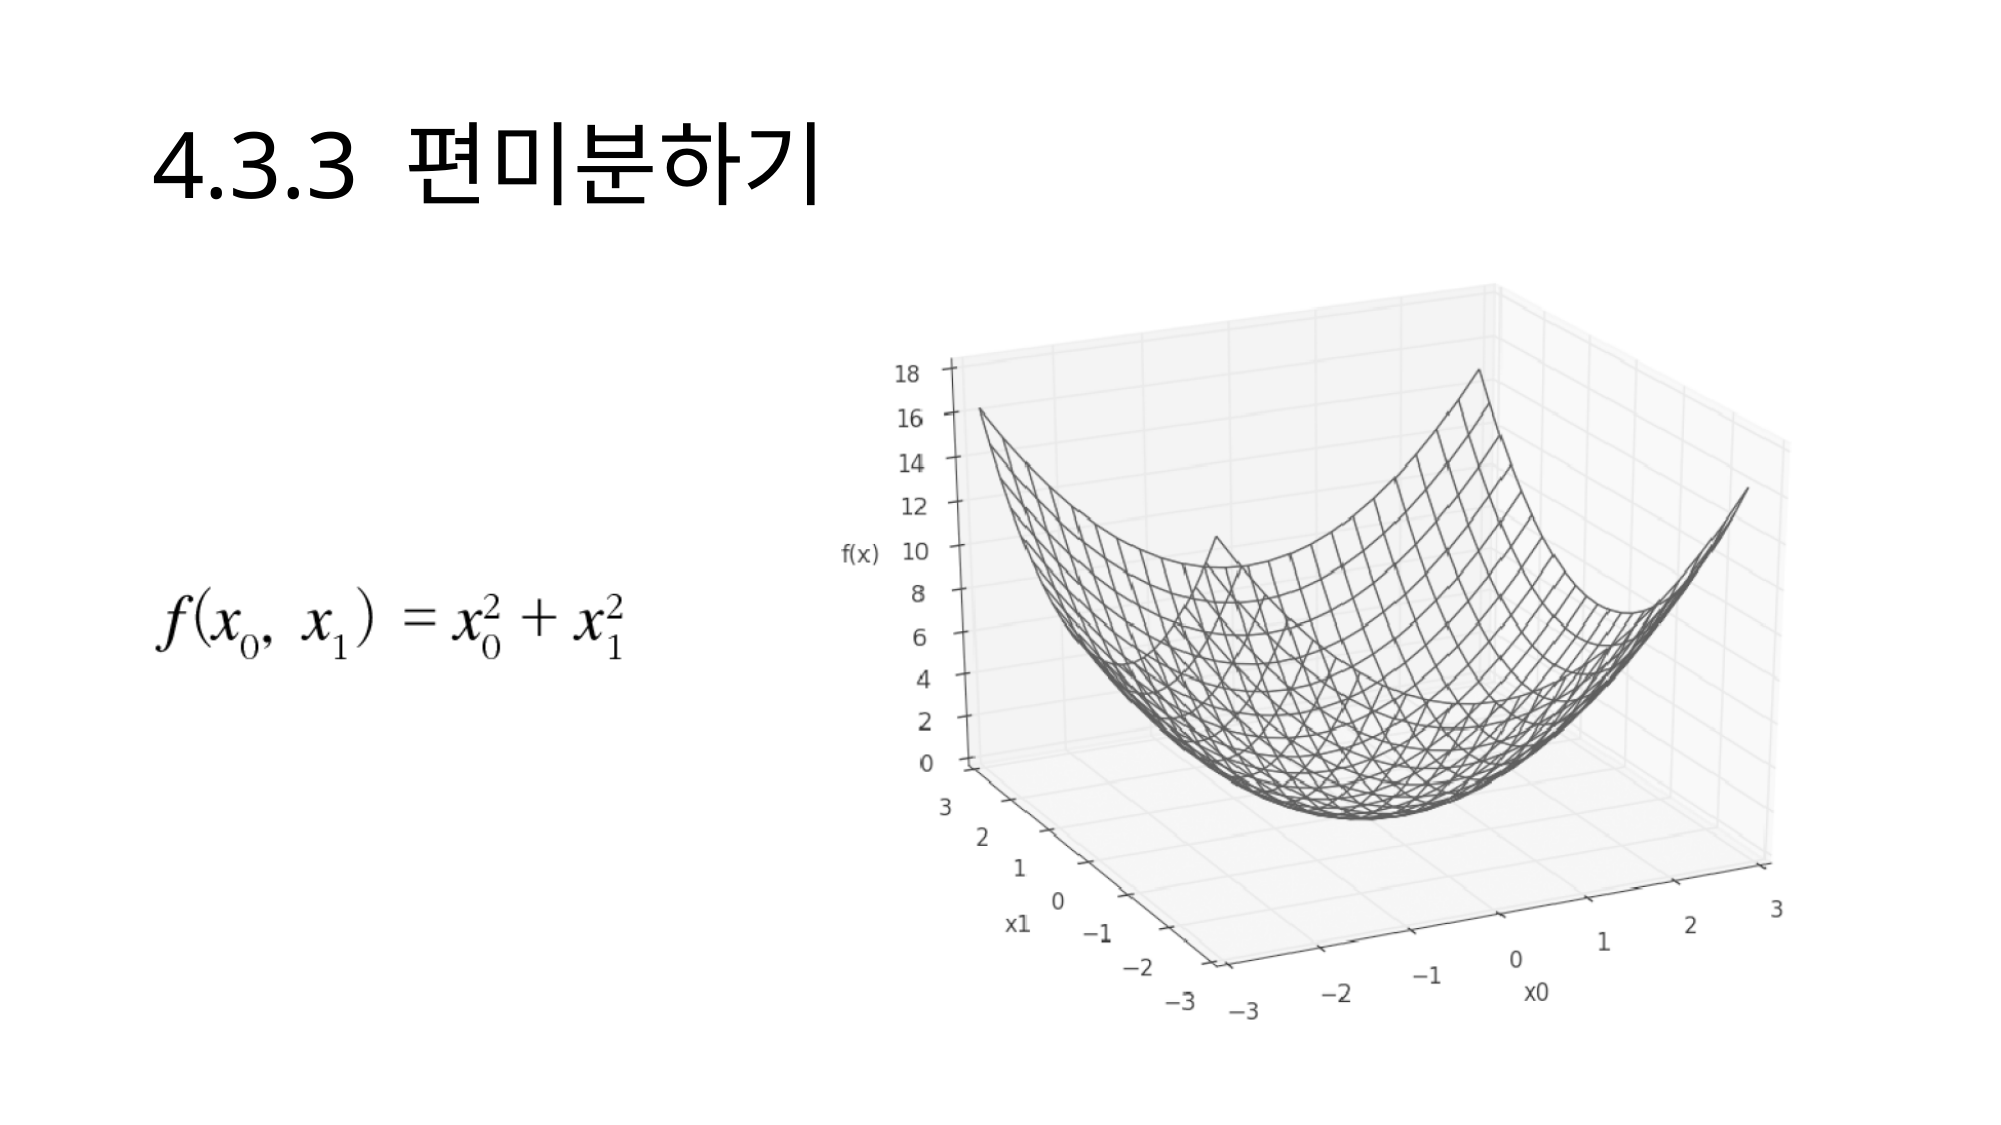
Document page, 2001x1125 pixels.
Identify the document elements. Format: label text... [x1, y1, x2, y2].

picture [834, 277, 1805, 1039]
title 4.3.3 편미분하기 [137, 59, 1863, 278]
picture [137, 568, 655, 685]
